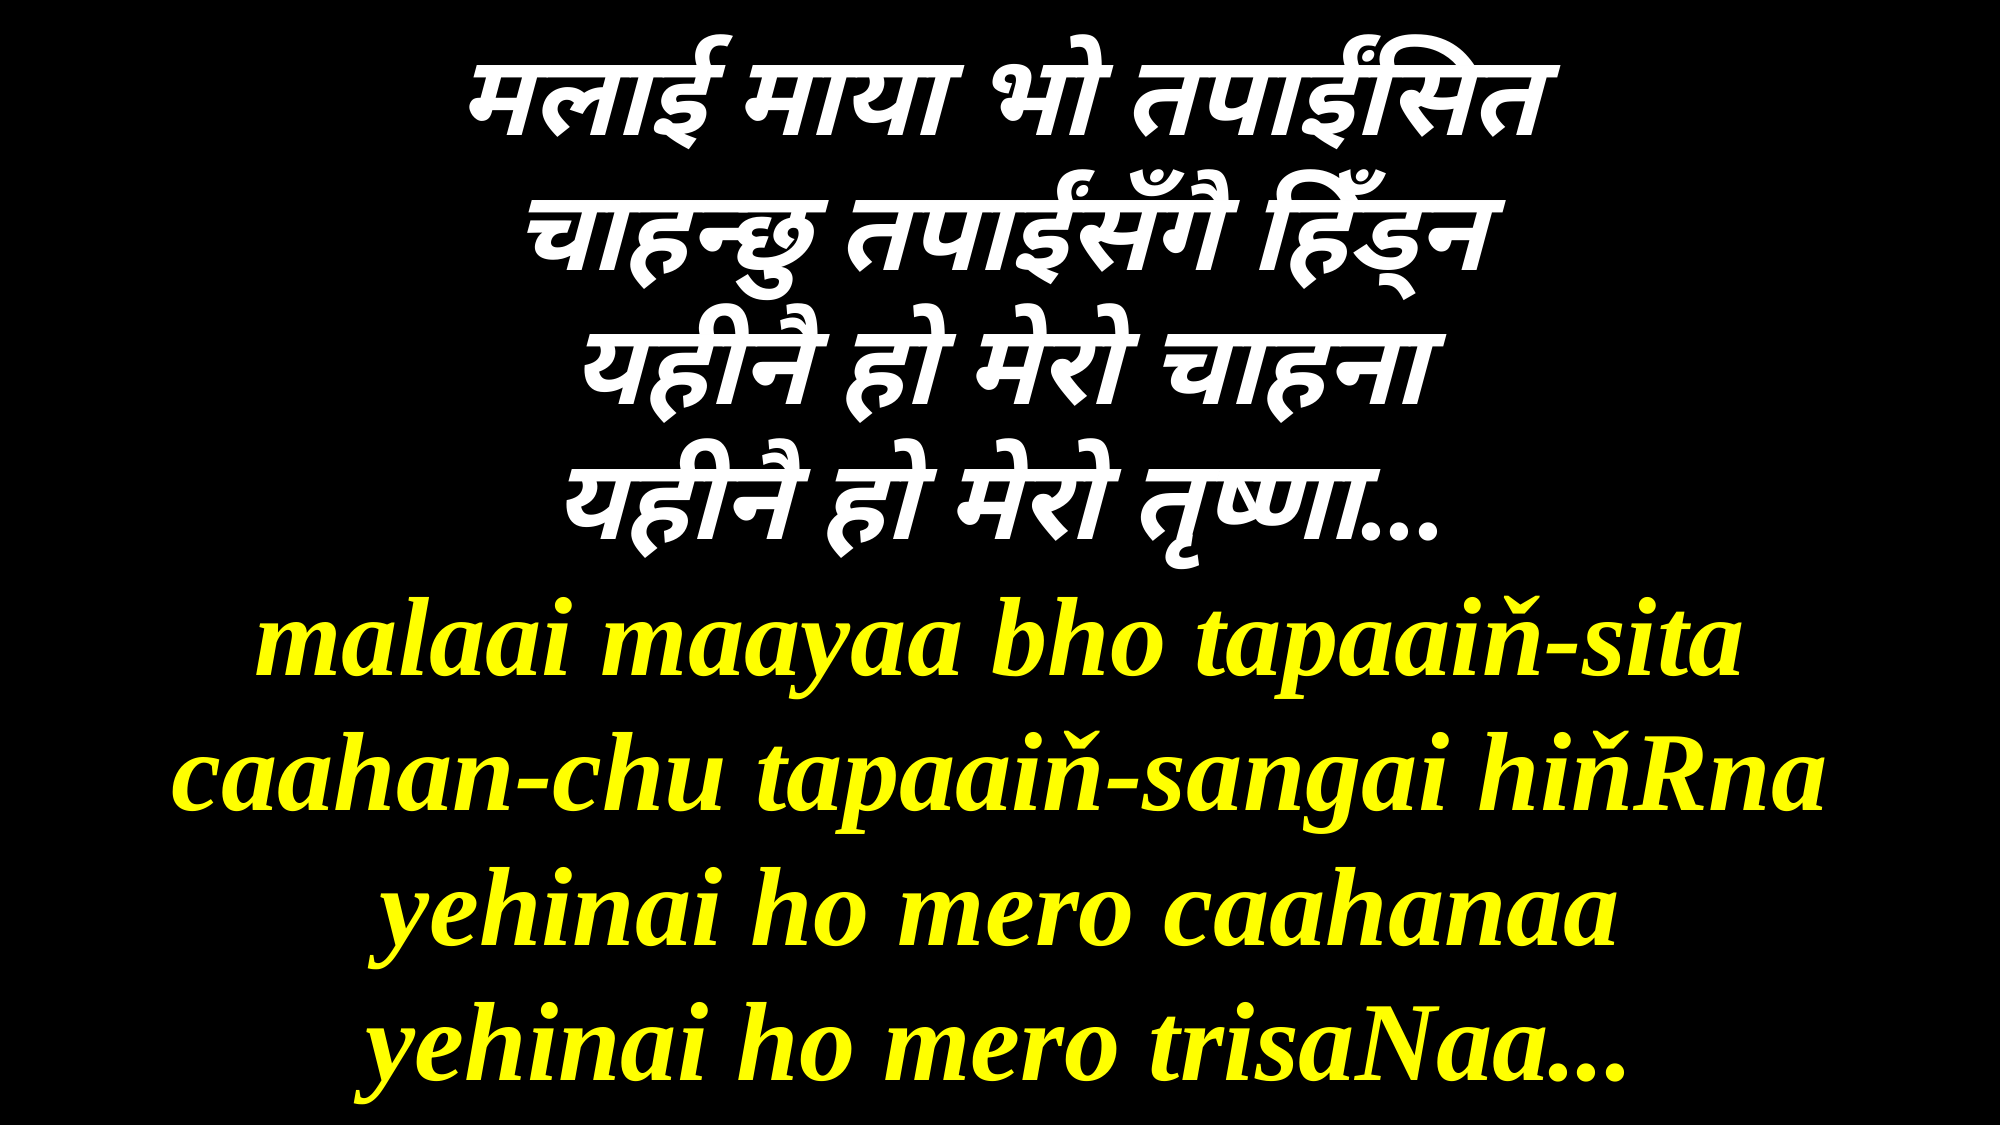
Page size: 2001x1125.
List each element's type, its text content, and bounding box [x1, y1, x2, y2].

text_box मलाई माया भो तपाईंसित चाहन्छु तपाईंसँगै हिँड्न यहीनै हो मेरो चाहना यहीनै हो मेरो तृष्णा... malaai maayaa bho tapaaiň-sita caahan-chu tapaaiň-sangai hiňRna yehinai ho mero caahanaa yehinai ho mero trisaNaa... [167, 18, 1833, 1107]
